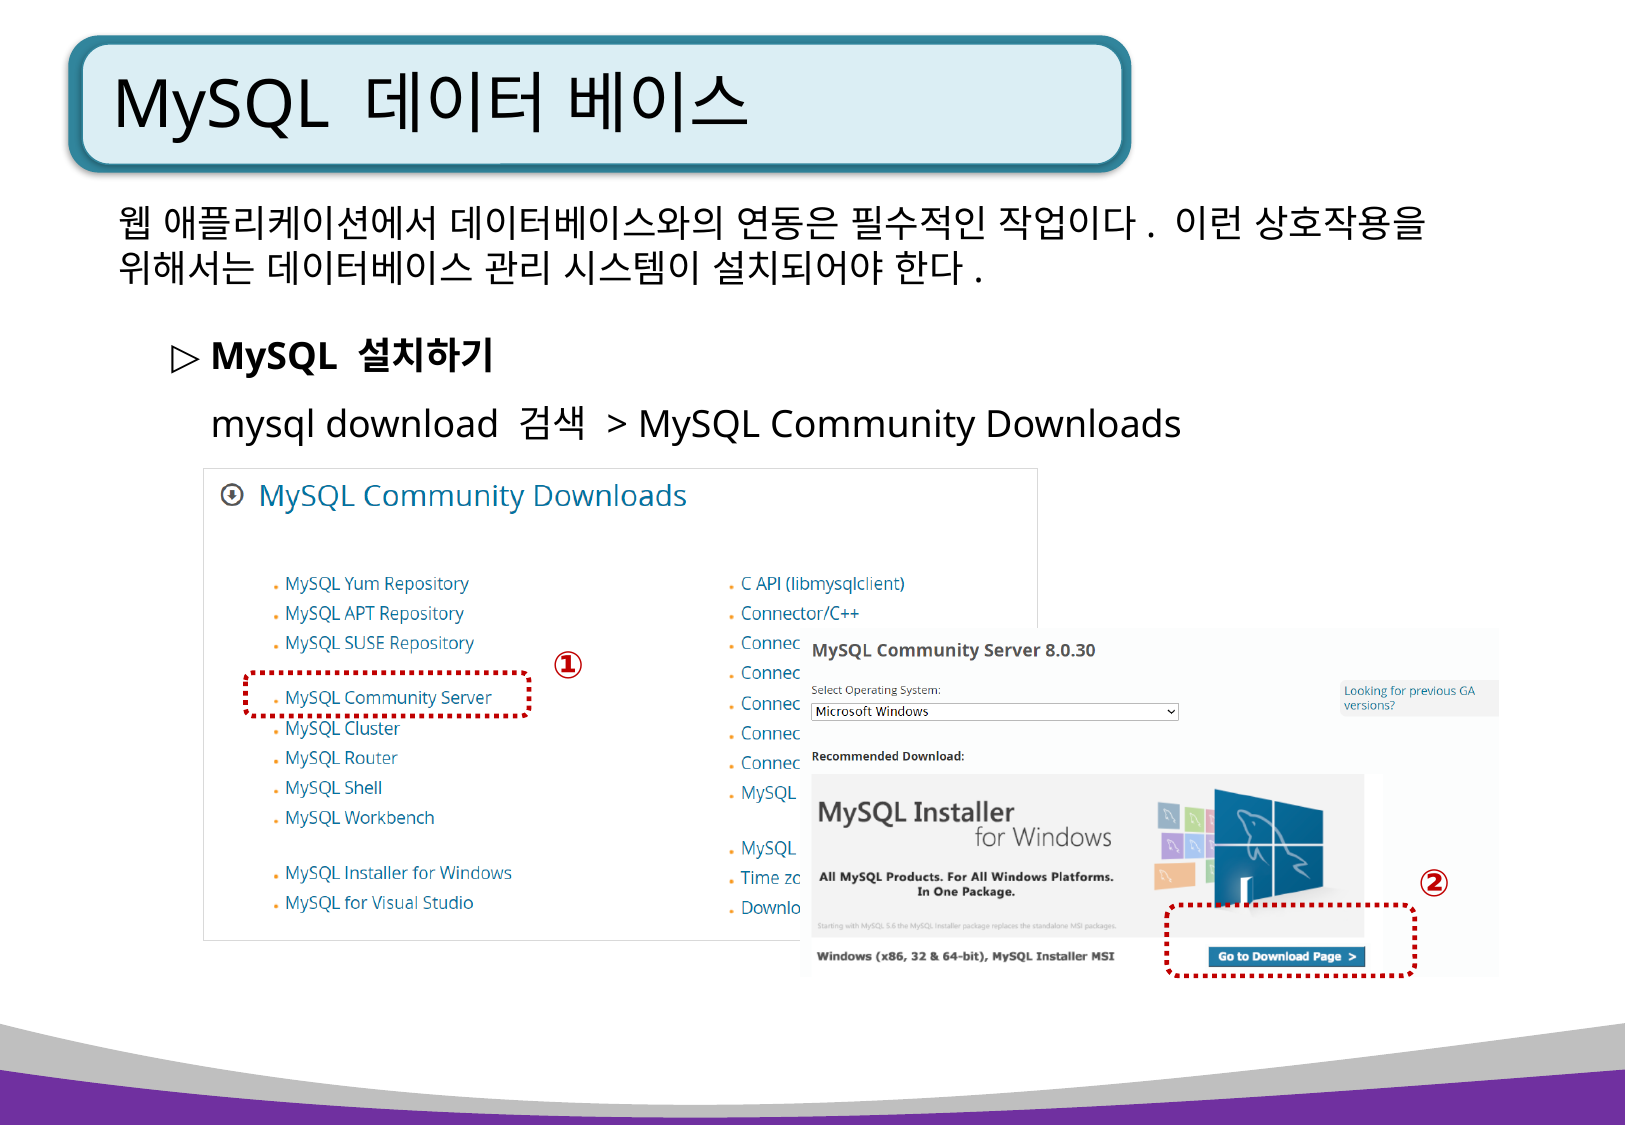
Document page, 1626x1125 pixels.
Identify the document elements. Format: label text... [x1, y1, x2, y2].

text_box 웹 애플리케이션에서 데이터베이스와의 연동은 필수적인 작업이다. 이런 상호작용을 위해서는 데이터베이스 관리 시스템이 설치되어야 한다. [103, 193, 1581, 298]
text_box MySQL 데이터 베이스 [80, 30, 914, 172]
text_box ▷ MySQL 설치하기 mysql download 검색 > MySQL Community Downloads [156, 302, 1510, 453]
picture [203, 467, 1500, 977]
